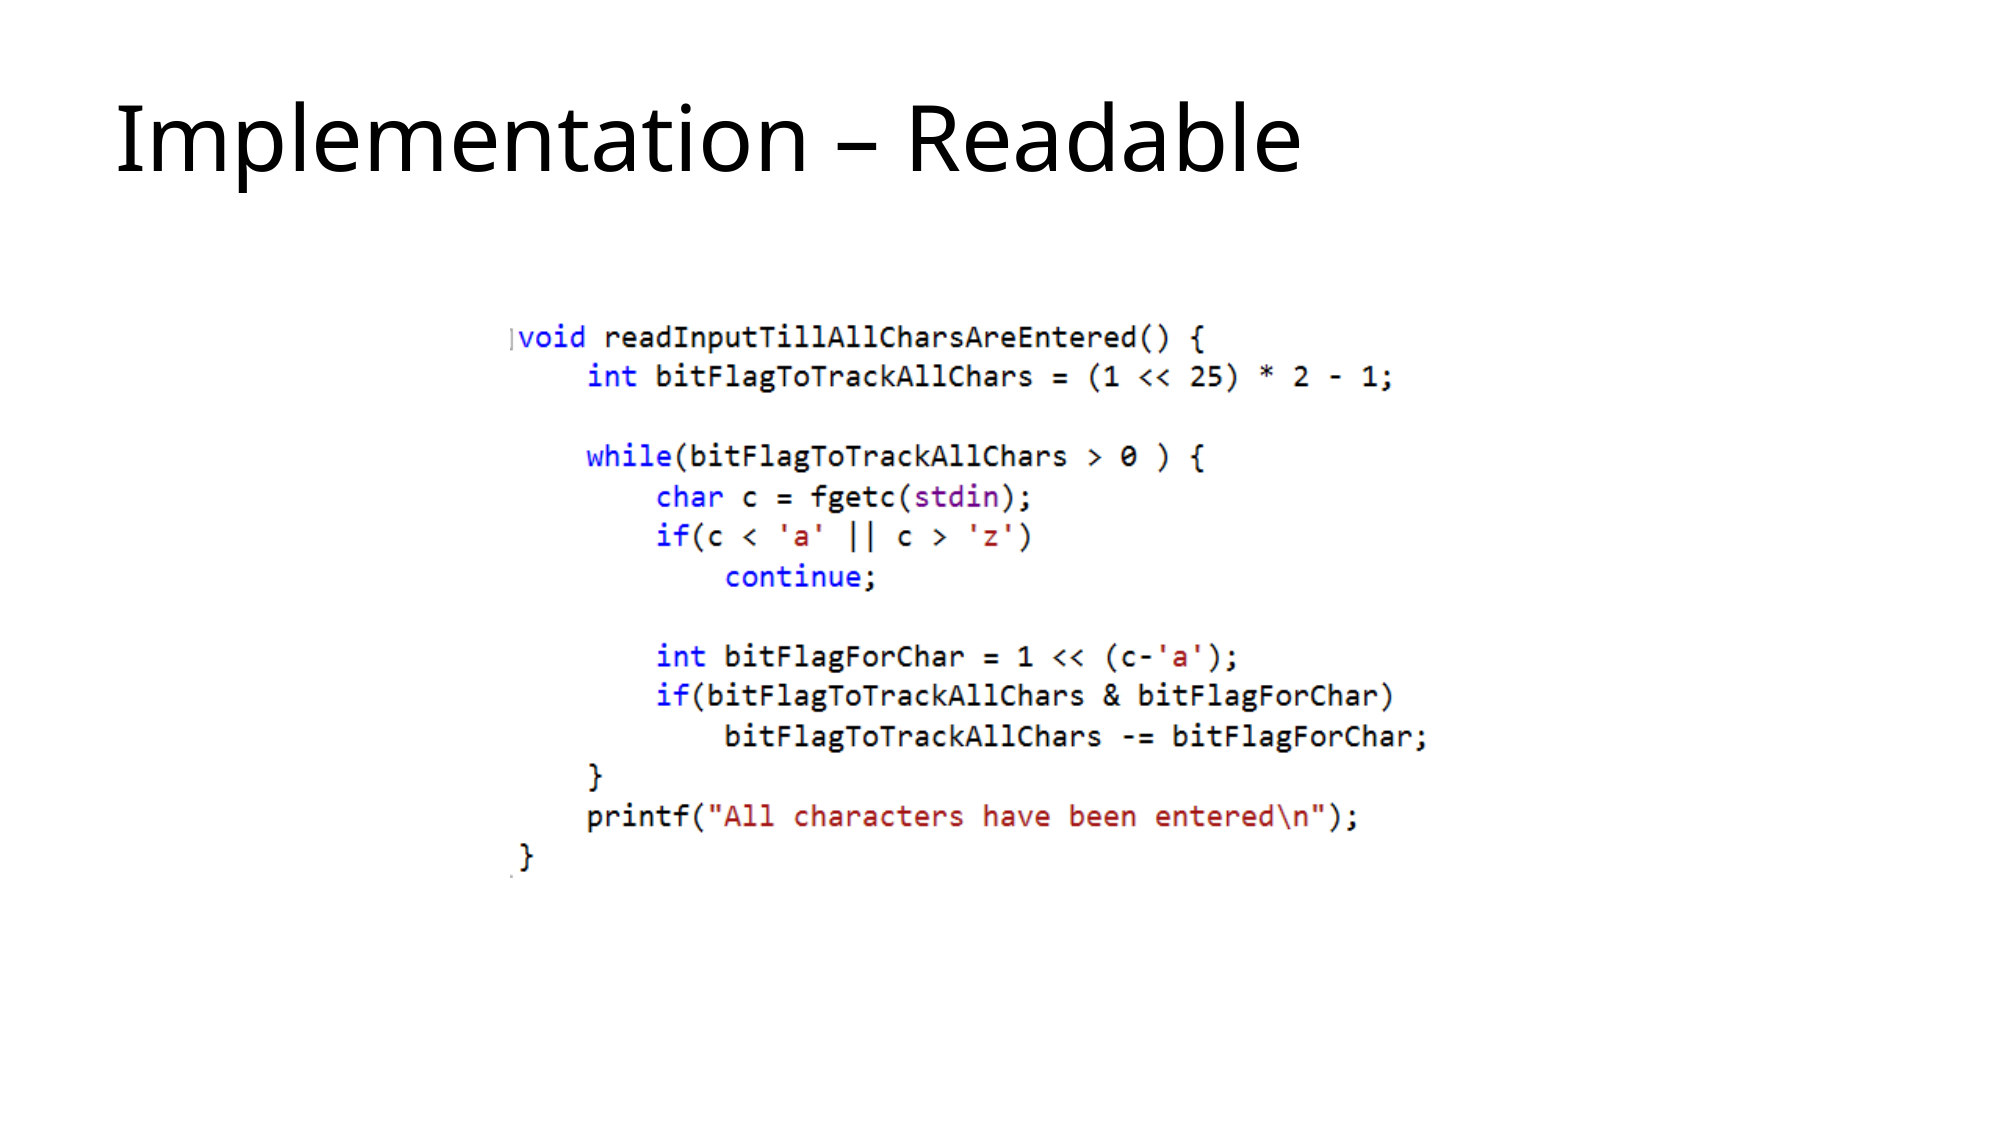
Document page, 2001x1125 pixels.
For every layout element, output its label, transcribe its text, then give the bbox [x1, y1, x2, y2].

text_box Implementation – Readable [100, 54, 1900, 230]
picture [510, 313, 1490, 900]
